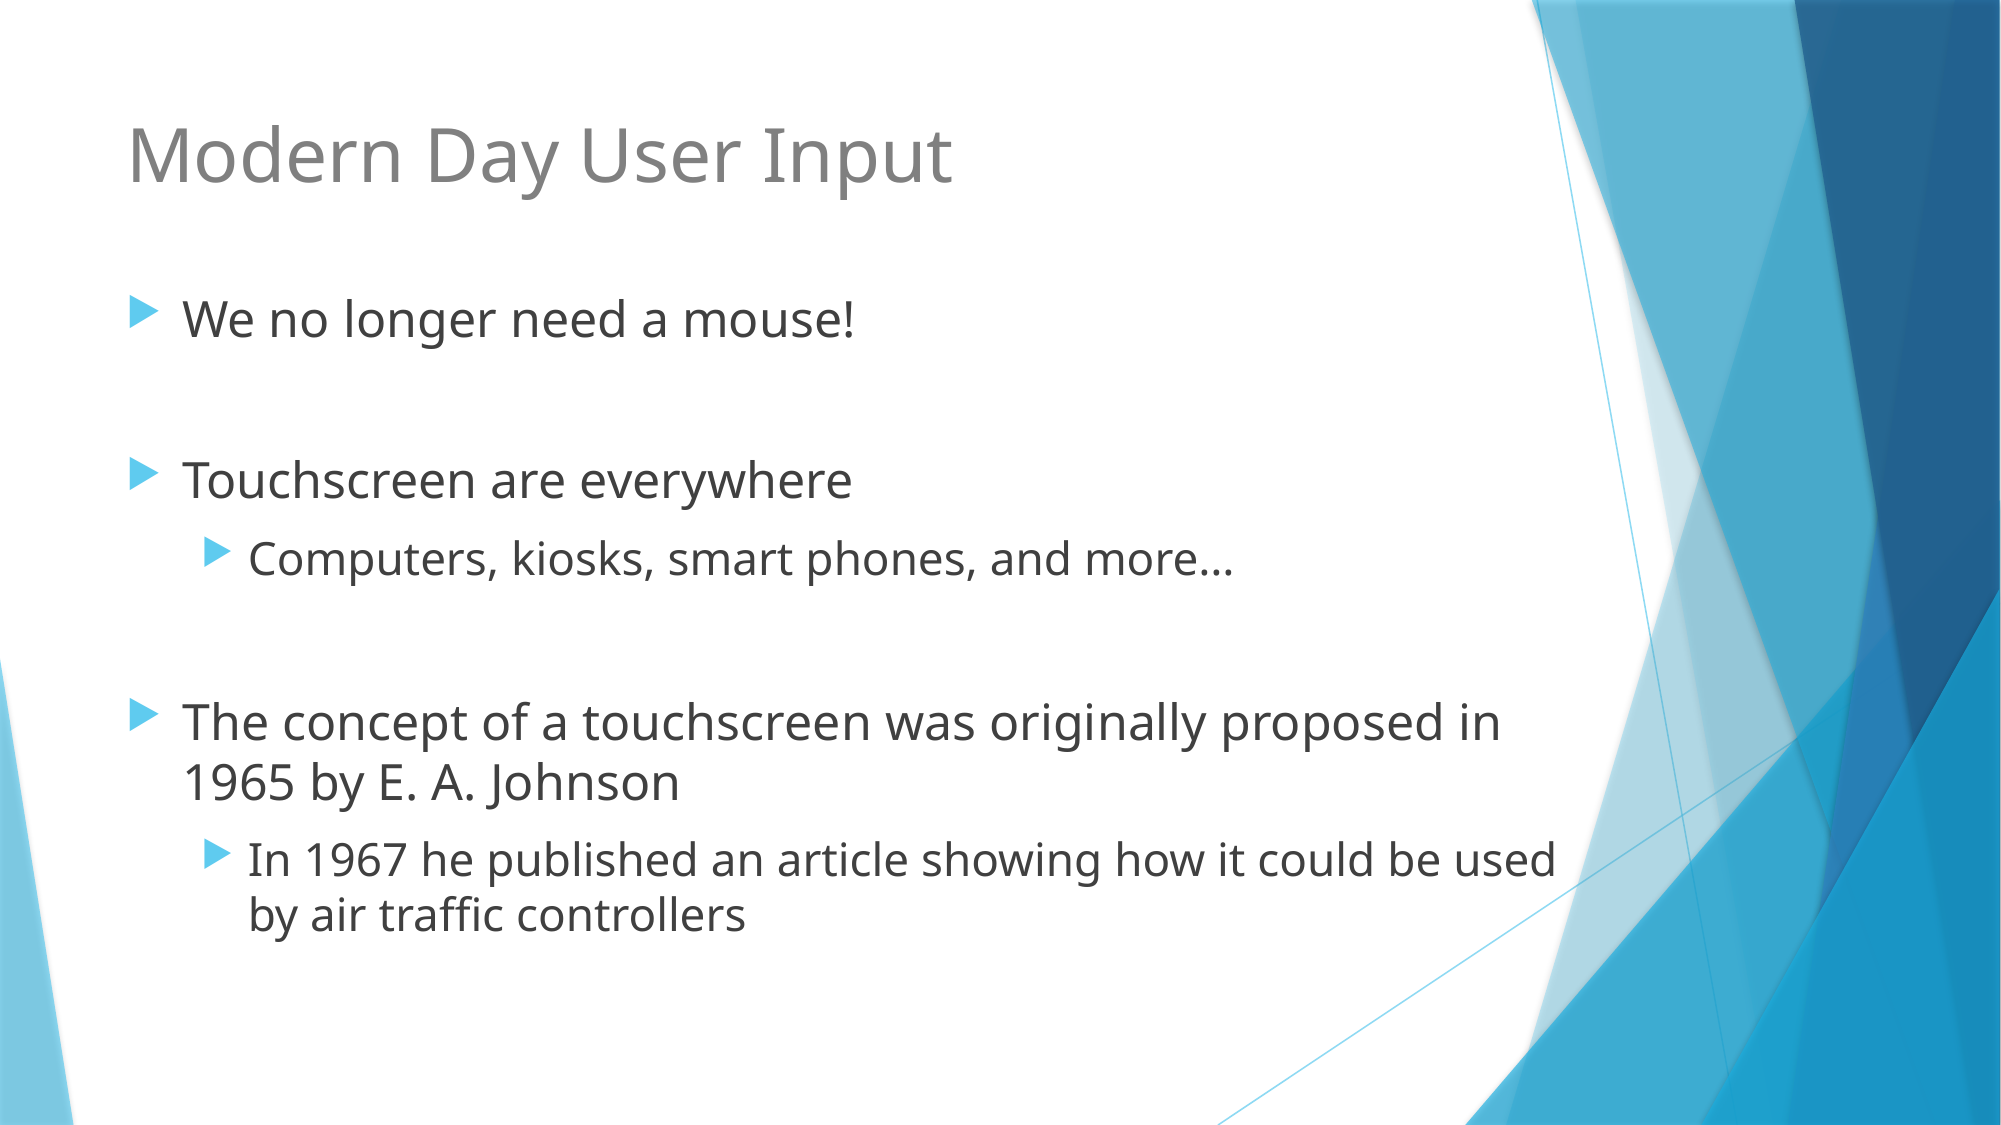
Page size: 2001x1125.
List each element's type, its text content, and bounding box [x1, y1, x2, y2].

title Modern Day User Input [111, 99, 1522, 279]
list We no longer need a mouse! Touchscreen are everywhere Computers, kiosks, smart phones, and more… The concept of a touchscreen was originally proposed in 1965 by E. A. Johnson In 1967 he published an article showing how it could be used by air traffic controllers [111, 279, 1631, 992]
